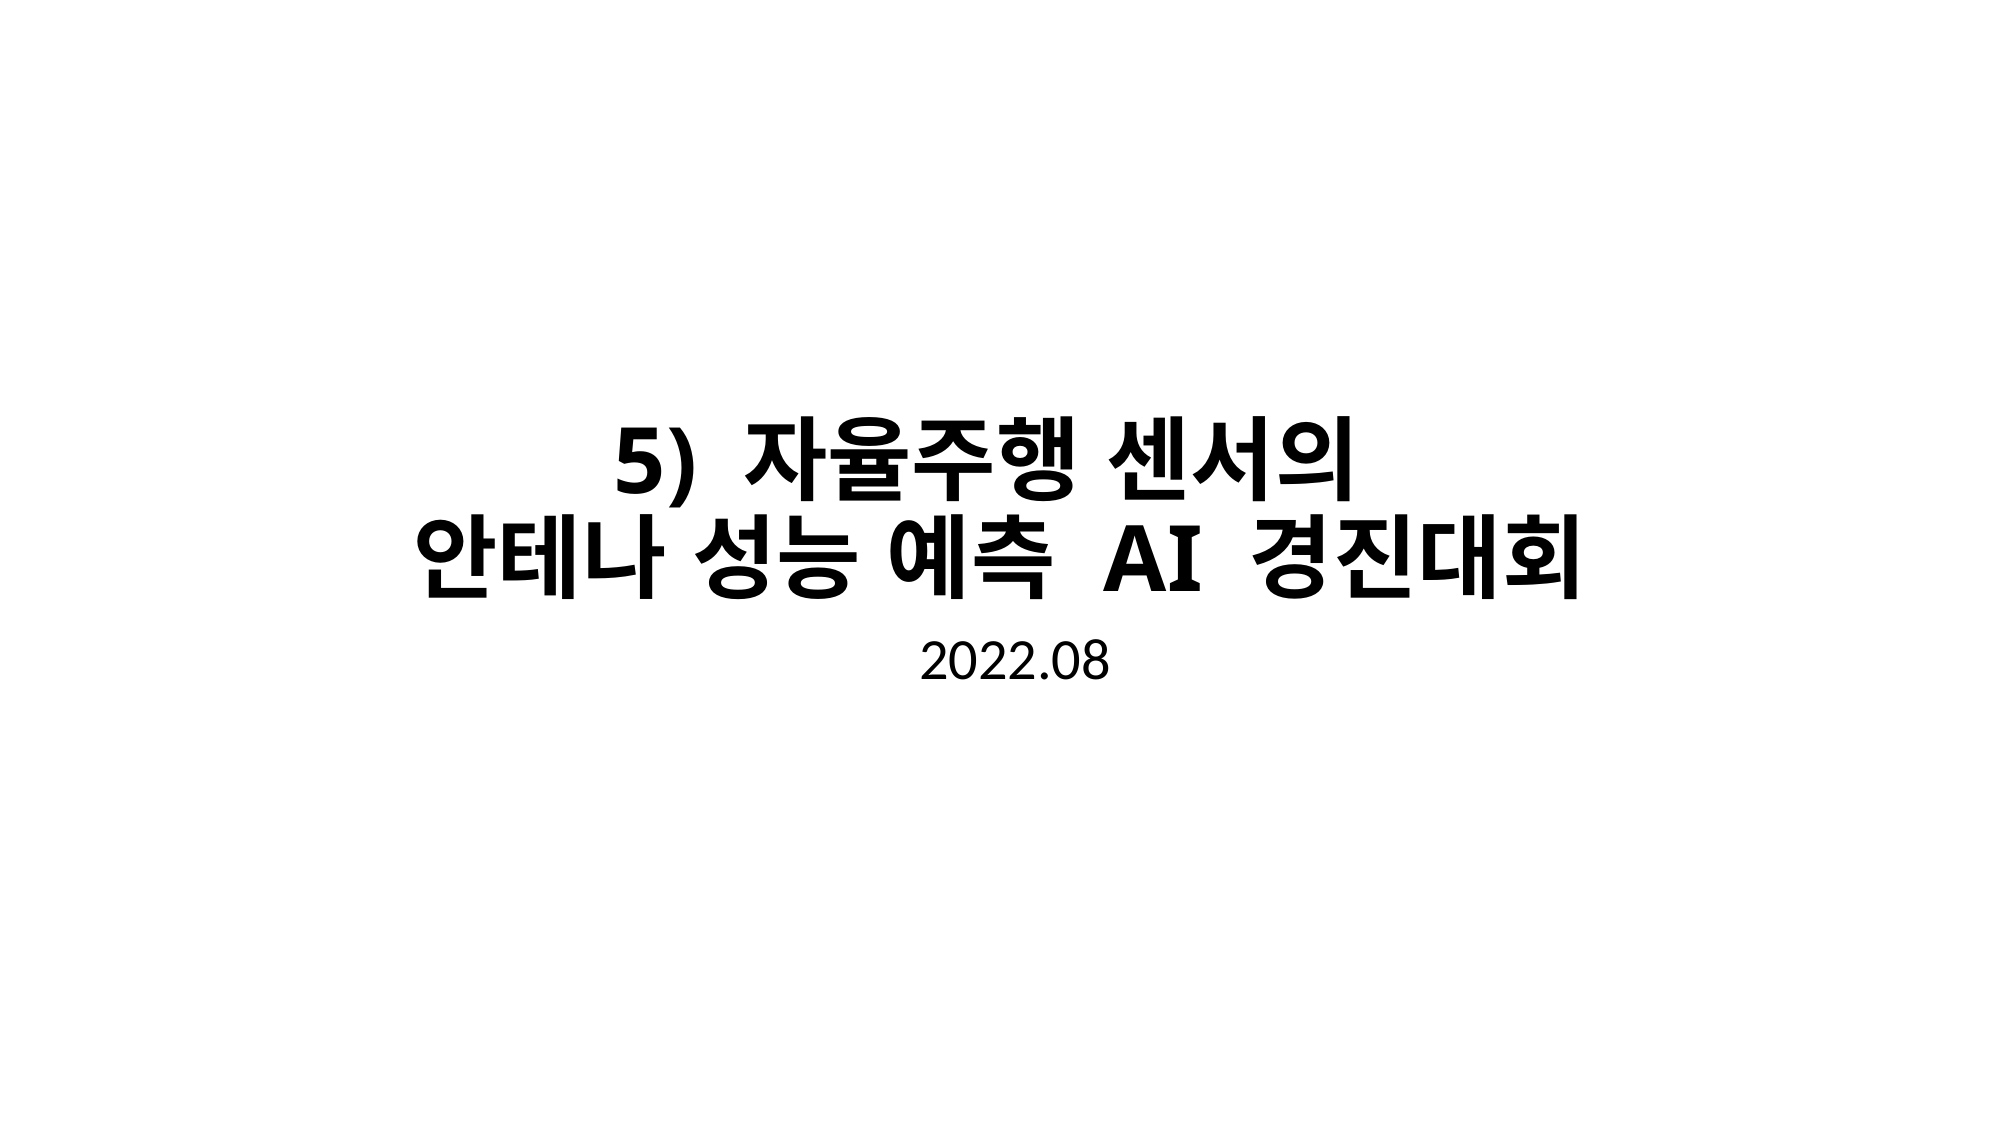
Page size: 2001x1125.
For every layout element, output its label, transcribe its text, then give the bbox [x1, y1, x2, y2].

list 2022.08 [904, 621, 1529, 737]
title 5) 자율주행 센서의 안테나 성능 예측 AI 경진대회 [296, 404, 1704, 622]
